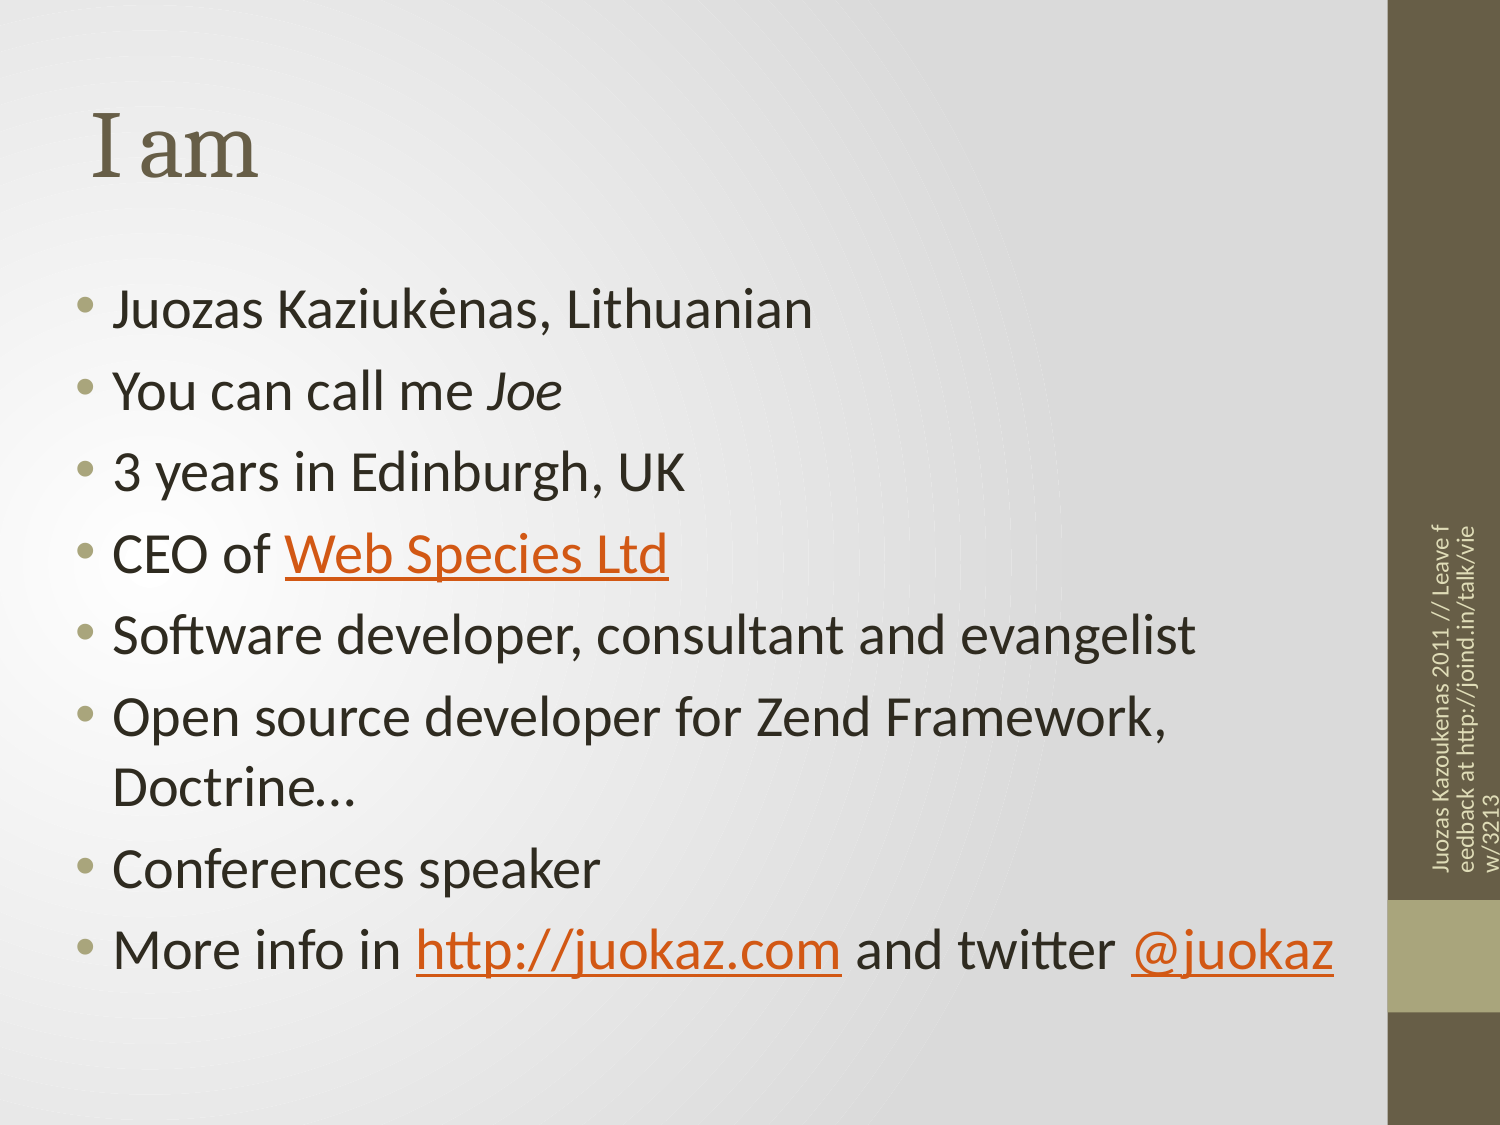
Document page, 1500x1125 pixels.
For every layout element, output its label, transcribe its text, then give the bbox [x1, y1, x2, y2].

title I am [75, 45, 1325, 233]
footer Juozas Kazoukenas 2011 // Leave feedback at http://joind.in/talk/view/3213 [1408, 500, 1469, 889]
list Juozas Kaziukėnas, Lithuanian You can call me Joe 3 years in Edinburgh, UK CEO of Web Species Ltd Software developer, consultant and evangelist Open source developer for Zend Framework, Doctrine… Conferences speaker More info in http://juokaz.com and twitter @juokaz [41, 262, 1424, 1083]
